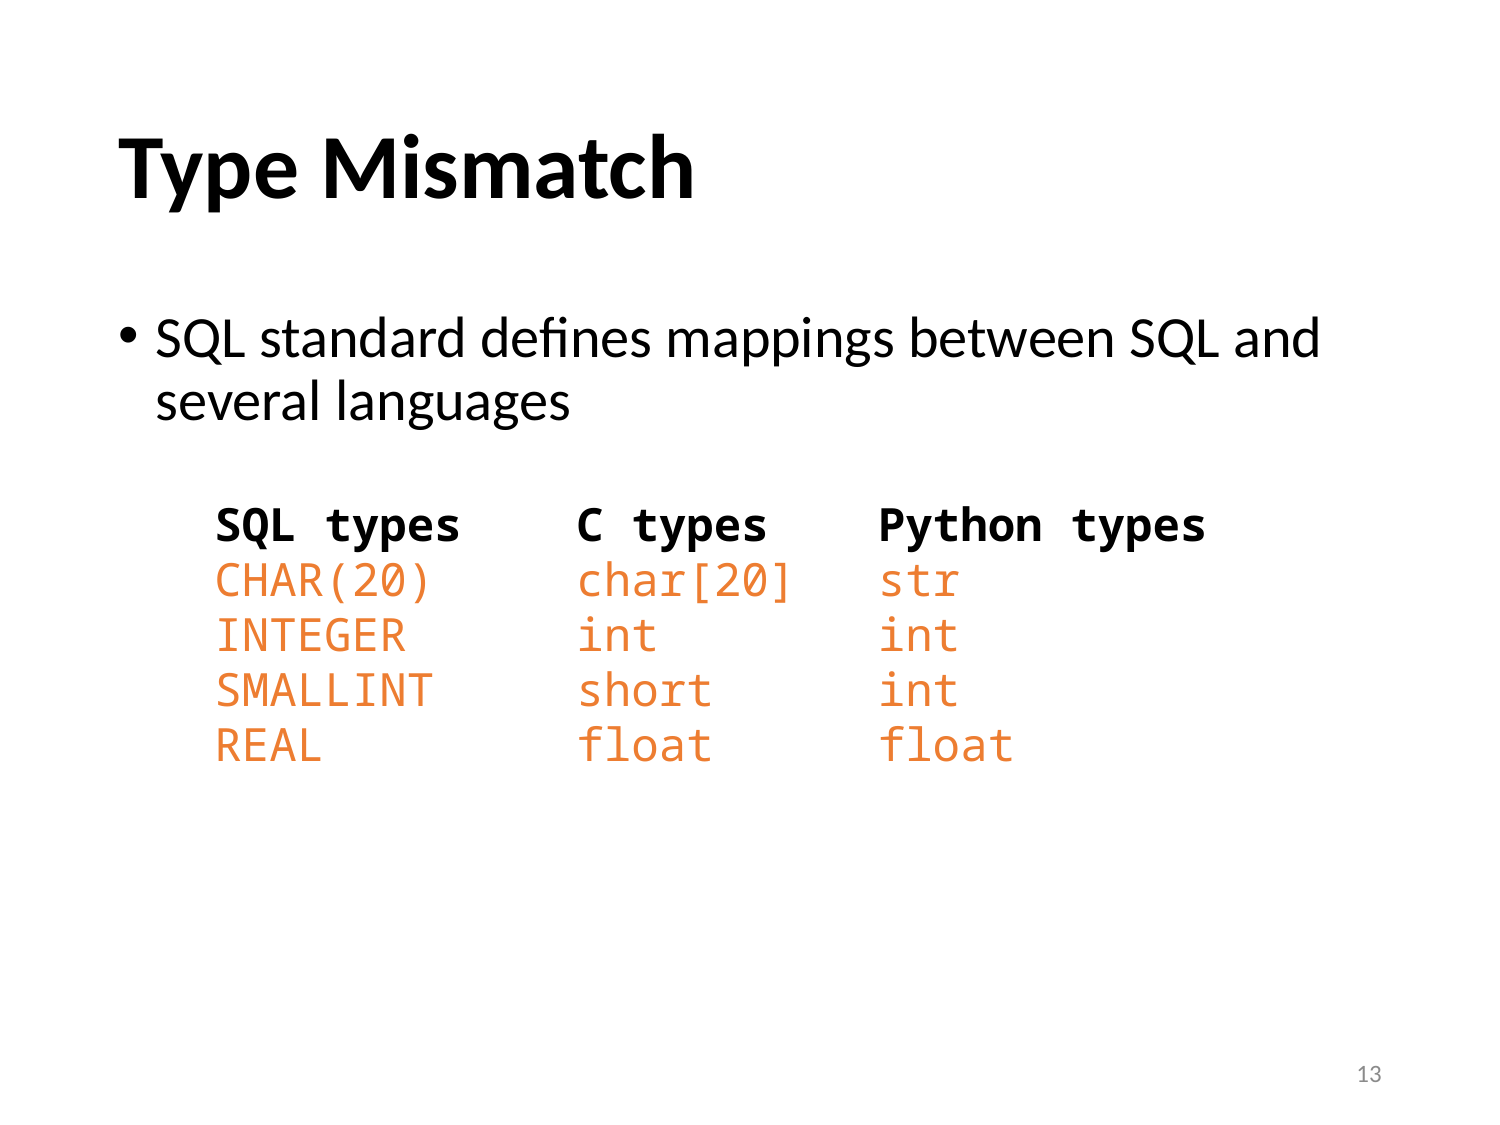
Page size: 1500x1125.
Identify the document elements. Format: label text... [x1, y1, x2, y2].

text_box SQL types CHAR(20) INTEGER SMALLINT REAL [199, 488, 477, 778]
slide_number 13 [1059, 1042, 1397, 1103]
list SQL standard defines mappings between SQL and several languages [103, 299, 1397, 1014]
title Type Mismatch [103, 59, 1397, 278]
text_box Python types str int int float [863, 488, 1223, 778]
text_box C types char[20] int short float [561, 488, 812, 778]
